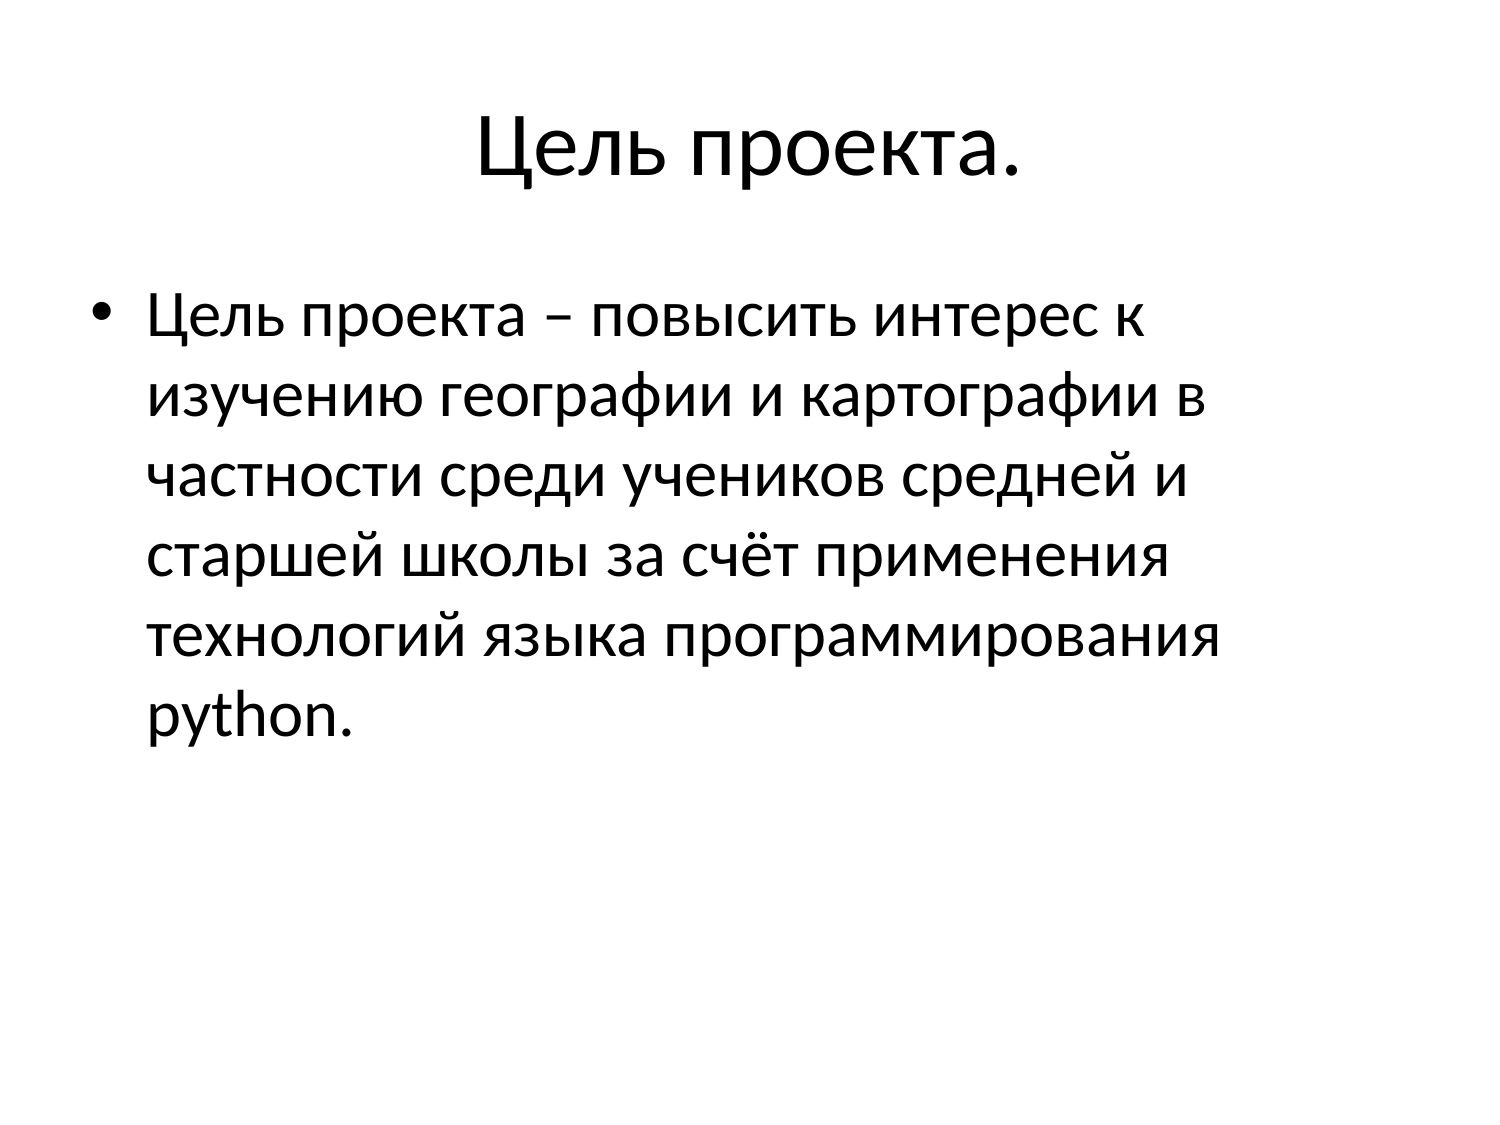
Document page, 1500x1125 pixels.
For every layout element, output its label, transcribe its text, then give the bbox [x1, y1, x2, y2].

list Цель проекта – повысить интерес к изучению географии и картографии в частности среди учеников средней и старшей школы за счёт применения технологий языка программирования python. [75, 262, 1425, 1005]
title Цель проекта. [75, 45, 1425, 233]
